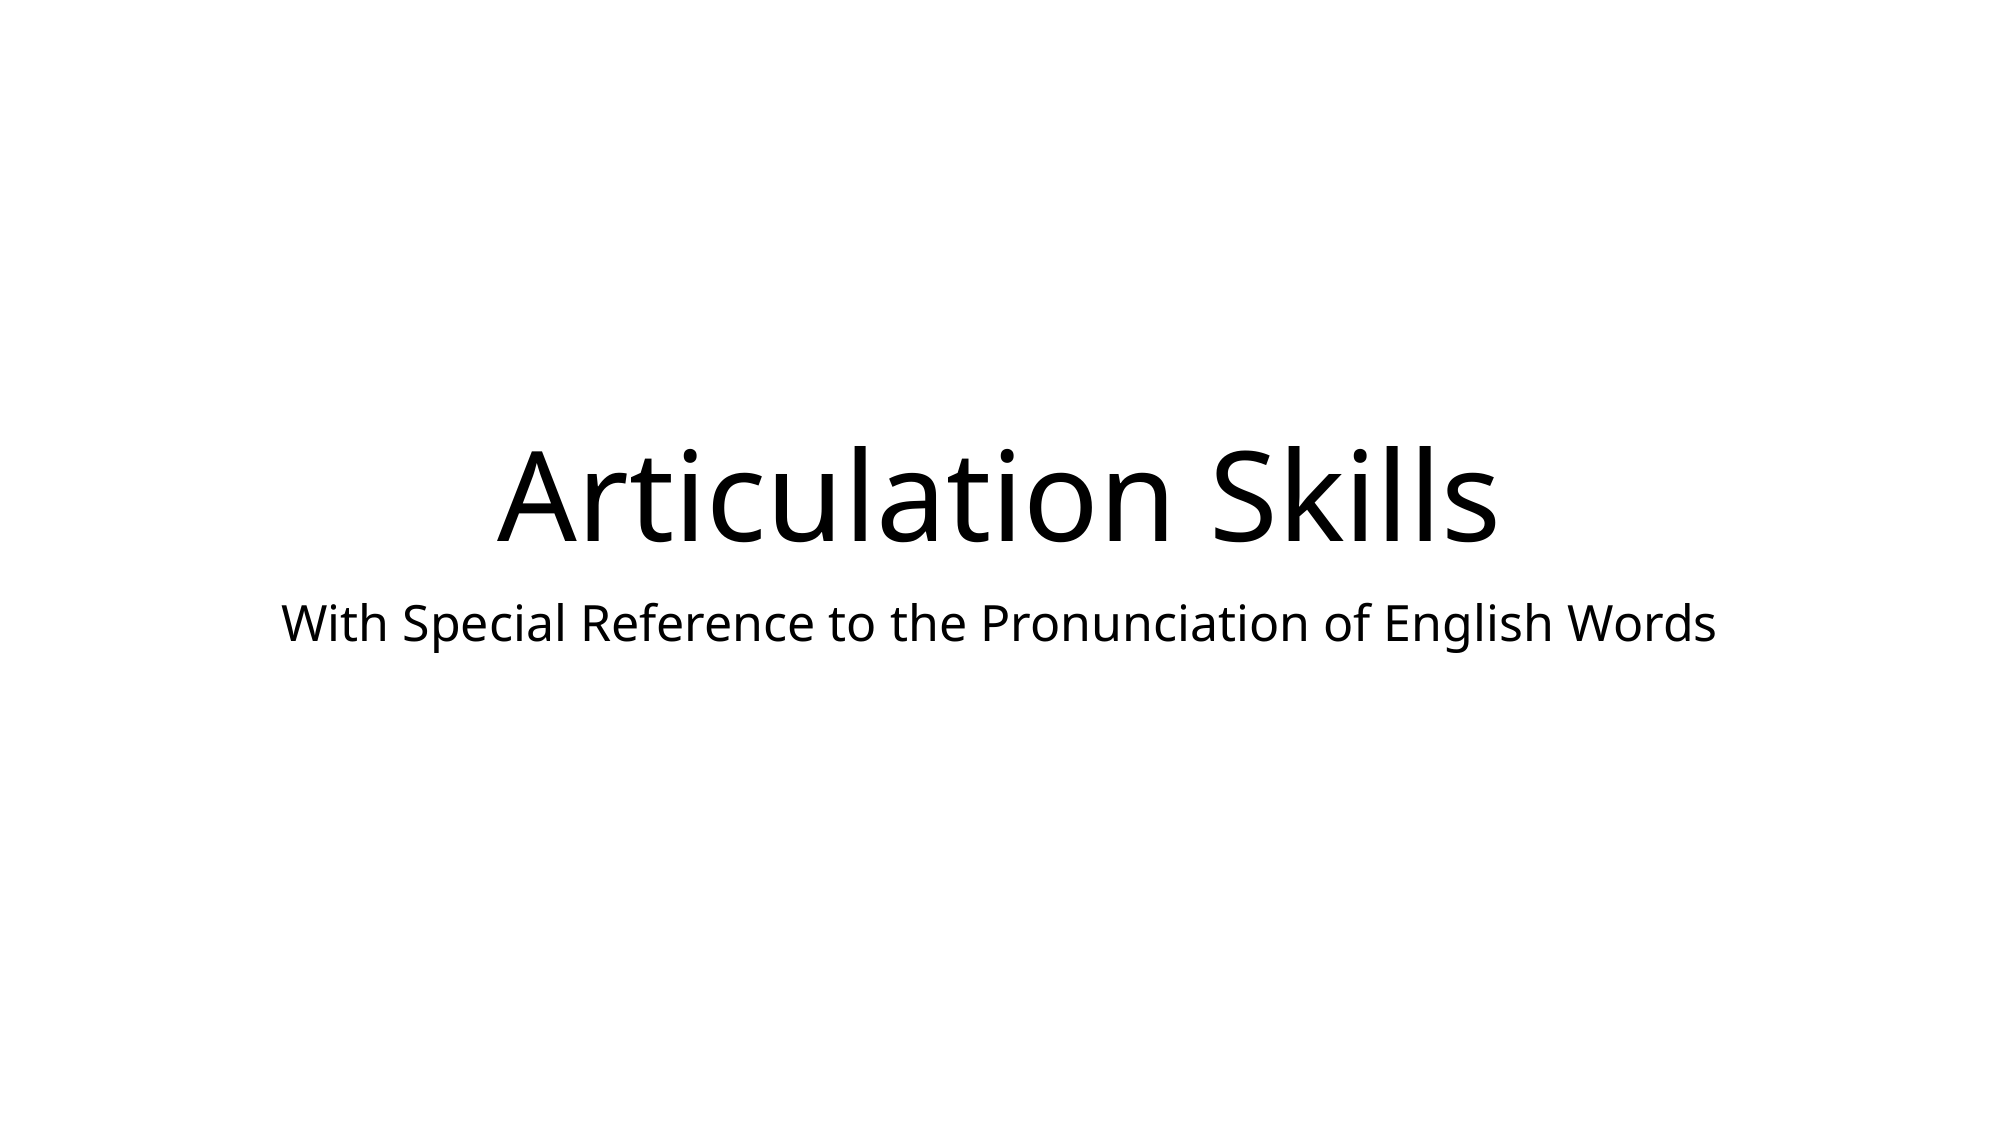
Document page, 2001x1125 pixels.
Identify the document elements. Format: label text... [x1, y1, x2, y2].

title Articulation Skills [249, 184, 1750, 576]
subtitle With Special Reference to the Pronunciation of English Words [249, 590, 1750, 863]
